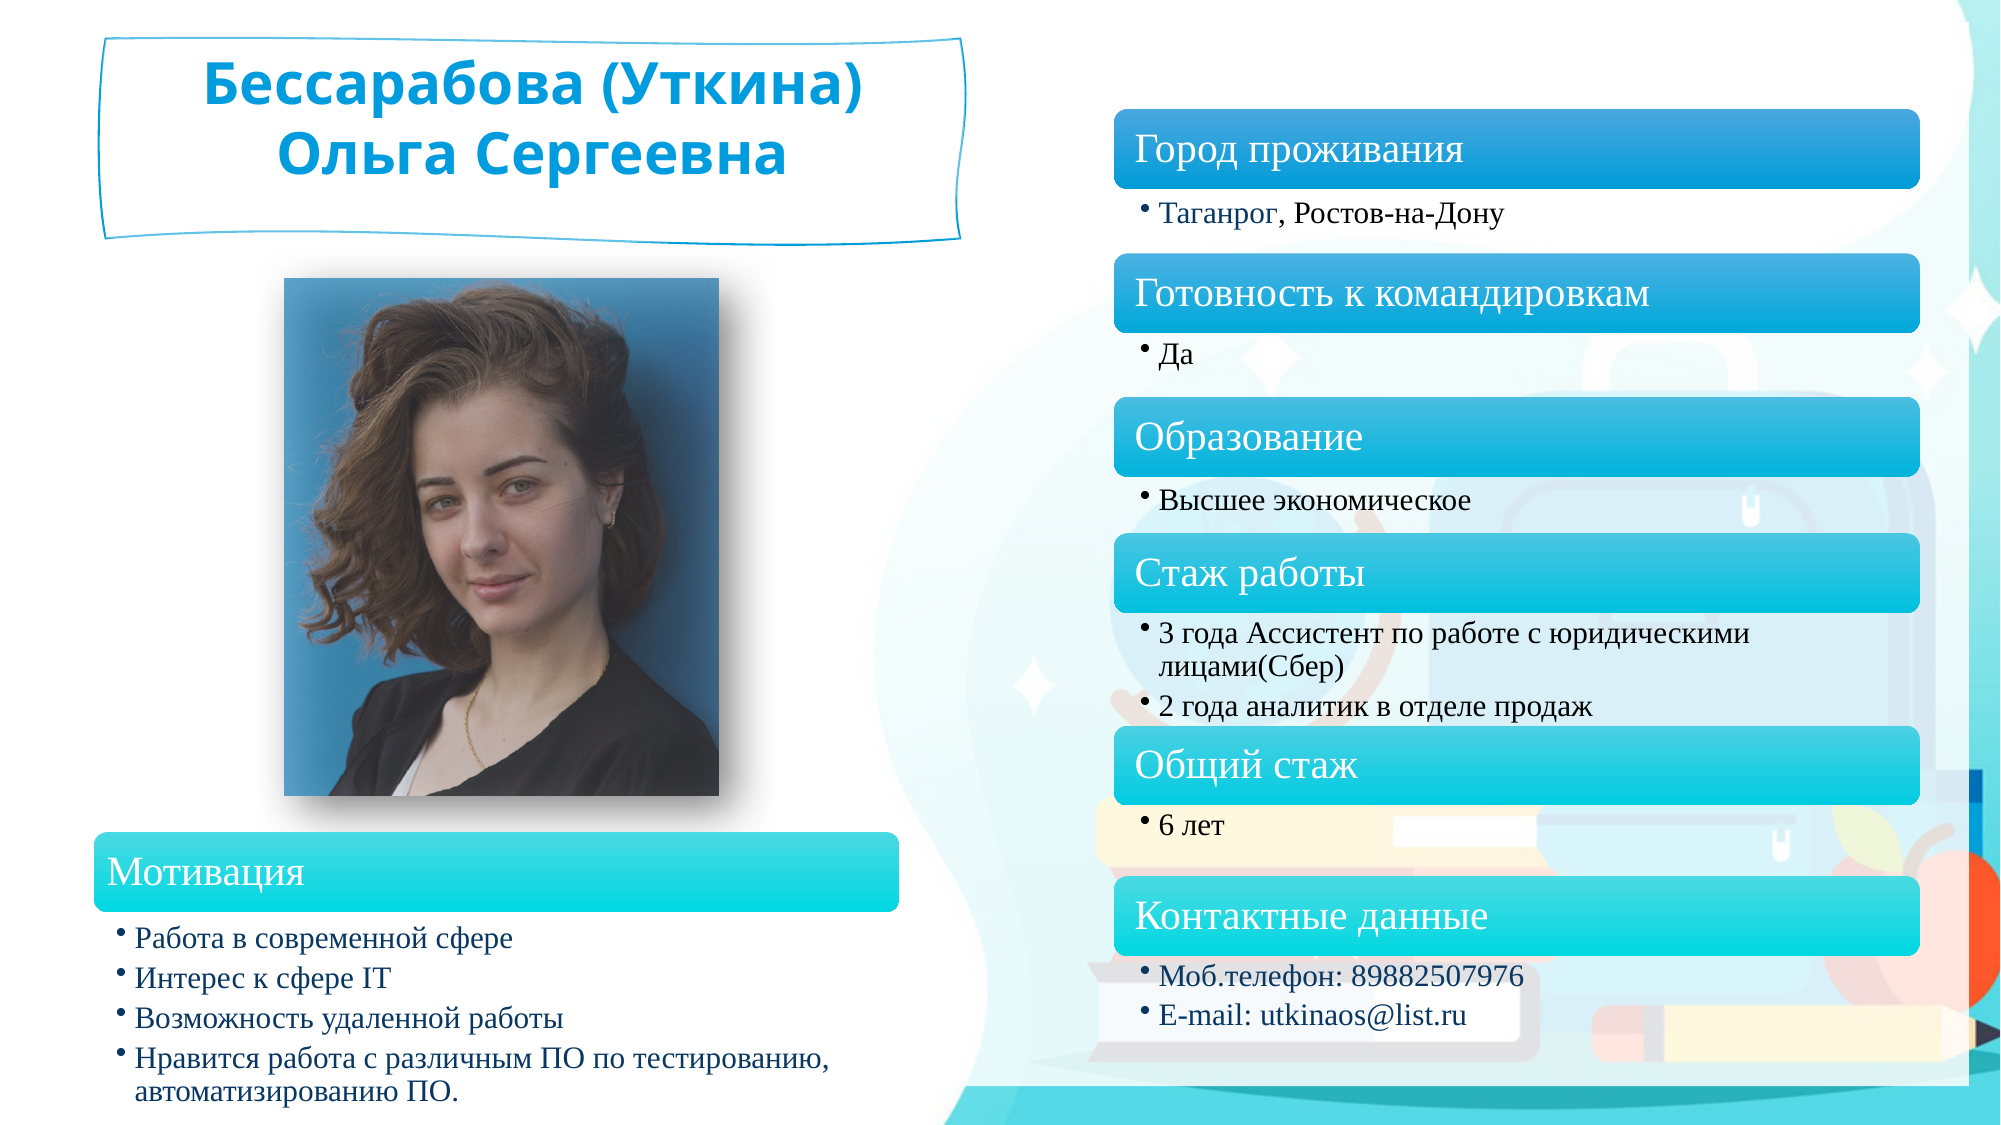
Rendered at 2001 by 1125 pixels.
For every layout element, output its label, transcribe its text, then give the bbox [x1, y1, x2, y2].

picture [0, 0, 2001, 1125]
text_box [30, 21, 1970, 1087]
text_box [94, 831, 900, 912]
text_box Бессарабова (Уткина) Ольга Сергеевна [97, 27, 967, 246]
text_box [1114, 108, 1920, 1041]
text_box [90, 918, 898, 1112]
